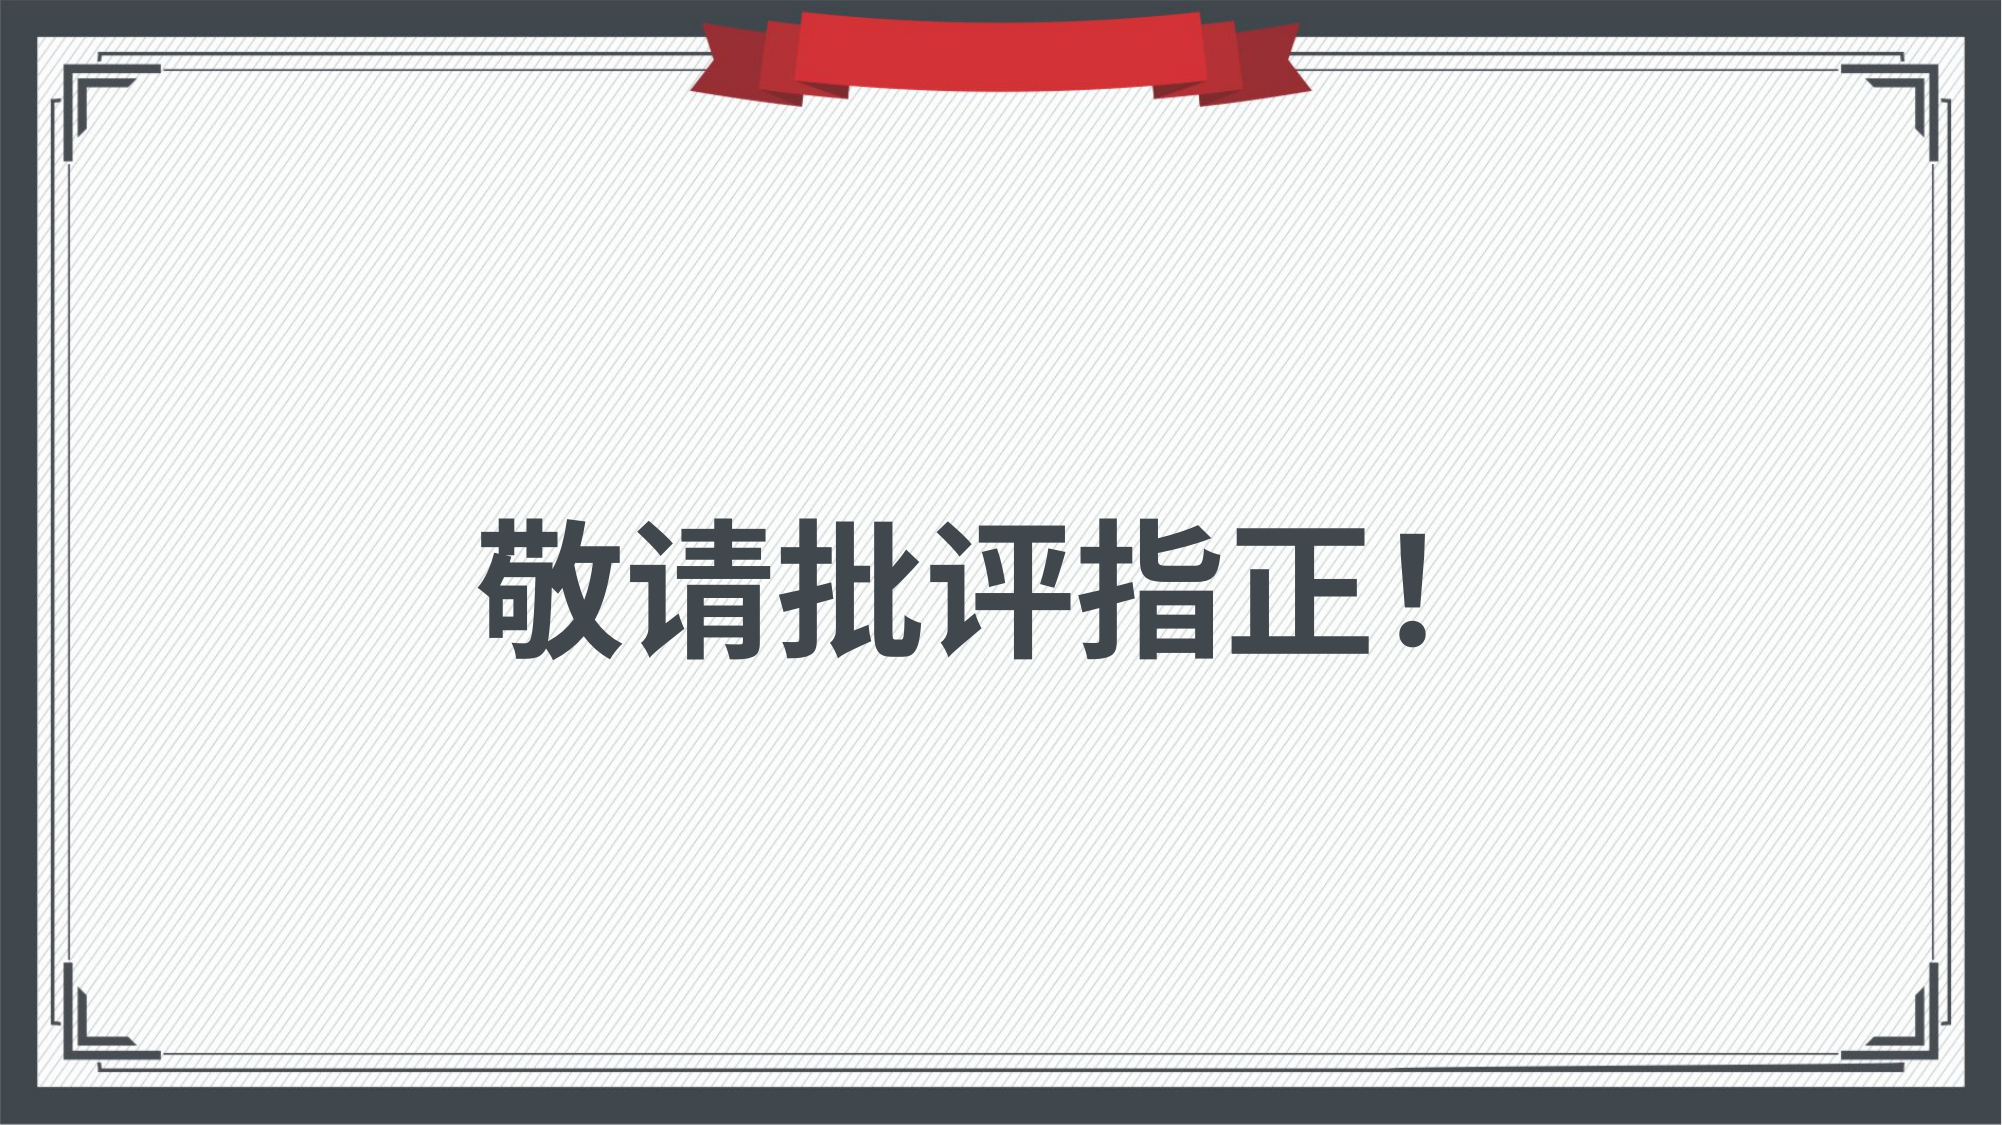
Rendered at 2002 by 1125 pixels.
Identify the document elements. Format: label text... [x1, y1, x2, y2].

picture [0, 0, 2002, 1125]
text_box 敬请批评指正！ [156, 515, 1845, 657]
